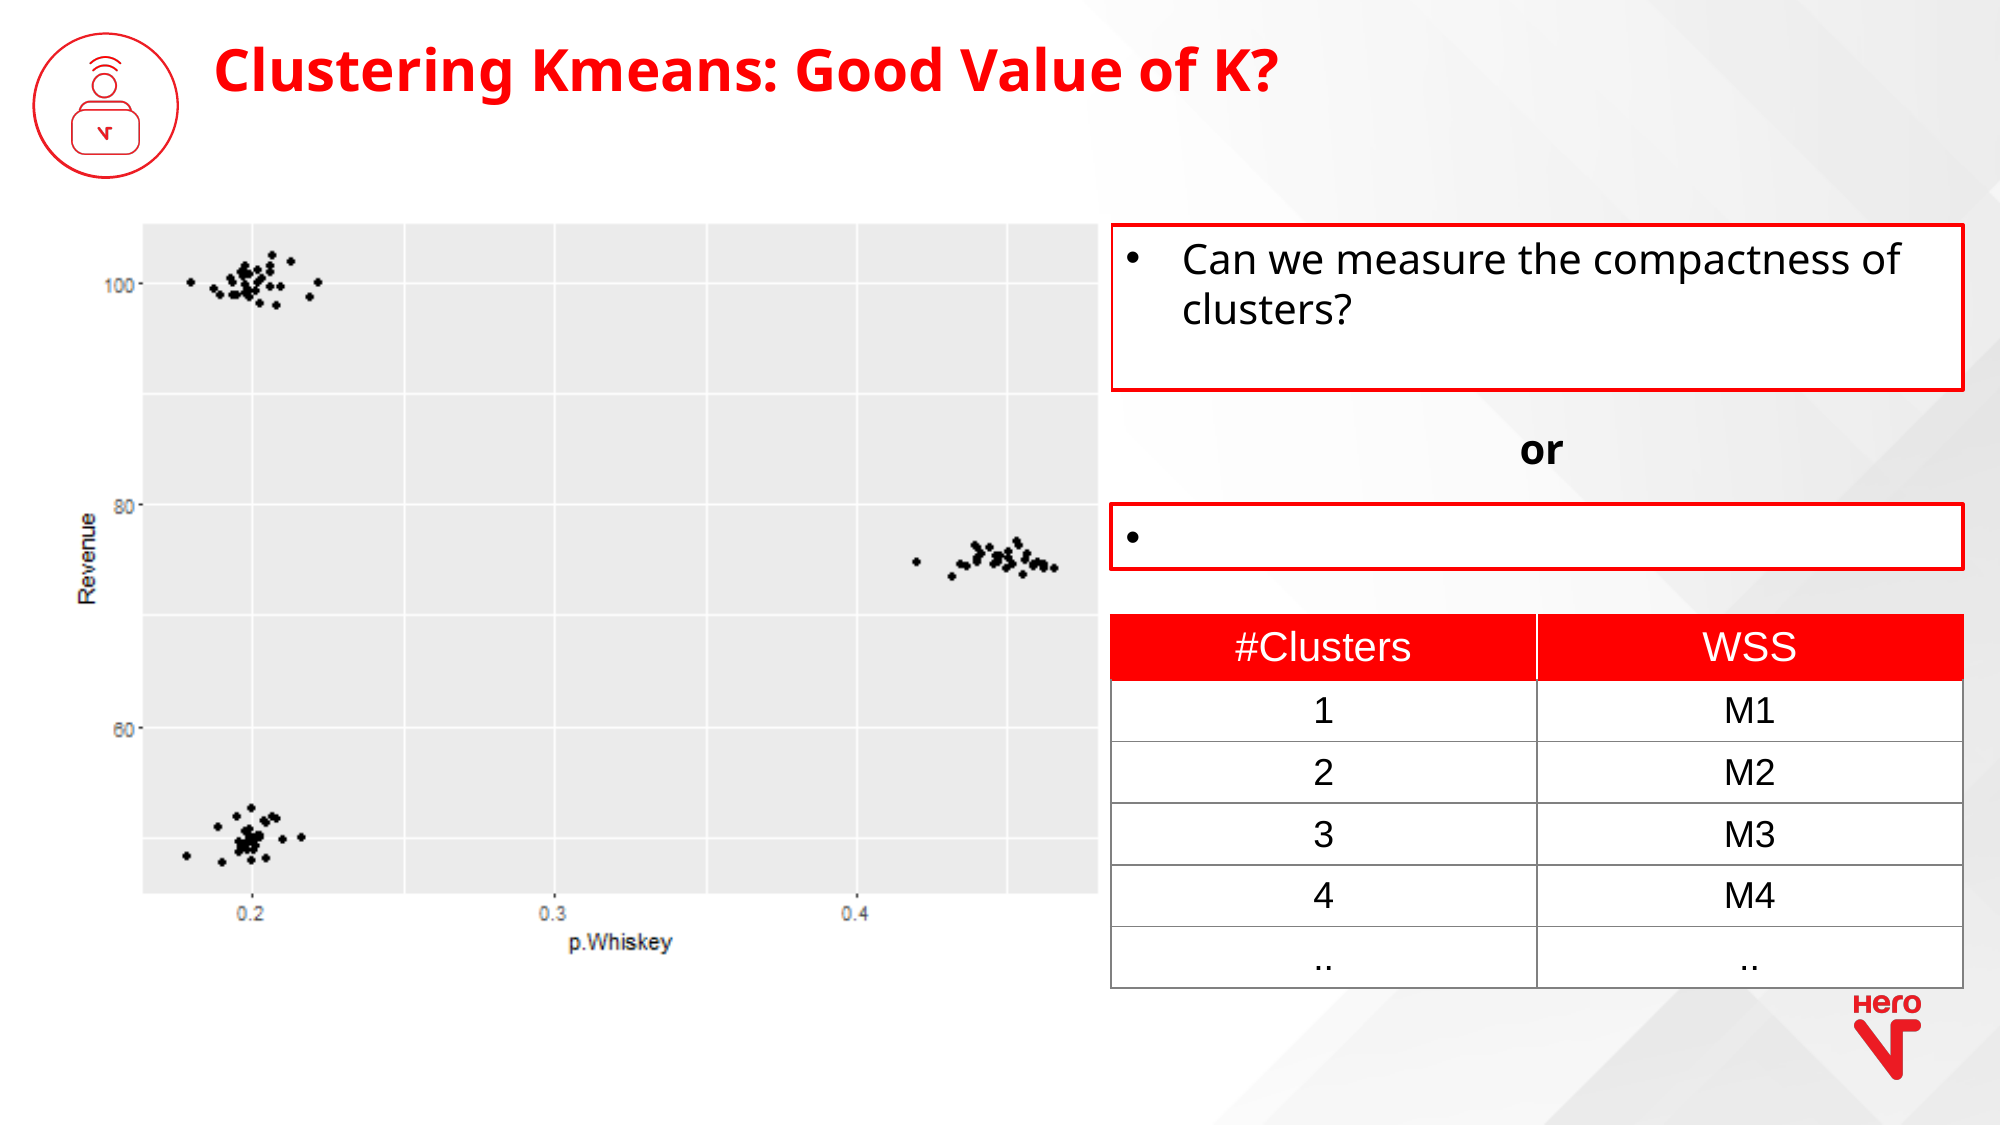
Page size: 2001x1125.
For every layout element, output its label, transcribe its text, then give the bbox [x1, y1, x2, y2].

table_cell M2 [1538, 742, 1962, 802]
text_box or [1489, 415, 1584, 480]
picture [71, 56, 140, 155]
picture [1854, 995, 1921, 1080]
table_cell .. [67, 0, 2000, 1125]
table_header WSS [1538, 616, 1962, 679]
table_cell M3 [1538, 804, 1962, 864]
table_cell 2 [1115, 742, 1536, 802]
table_cell M4 [1538, 866, 1962, 926]
text_box Clustering Kmeans: Good Value of K? [198, 18, 1877, 119]
table_cell .. [1112, 927, 1536, 987]
table_cell M1 [1538, 681, 1962, 741]
table_header #Clusters [1115, 616, 1536, 679]
table_cell 4 [1115, 866, 1536, 926]
table_cell 3 [1115, 804, 1536, 864]
table_cell 1 [1115, 681, 1536, 741]
table_cell .. [1538, 927, 1962, 987]
picture [60, 214, 1111, 966]
